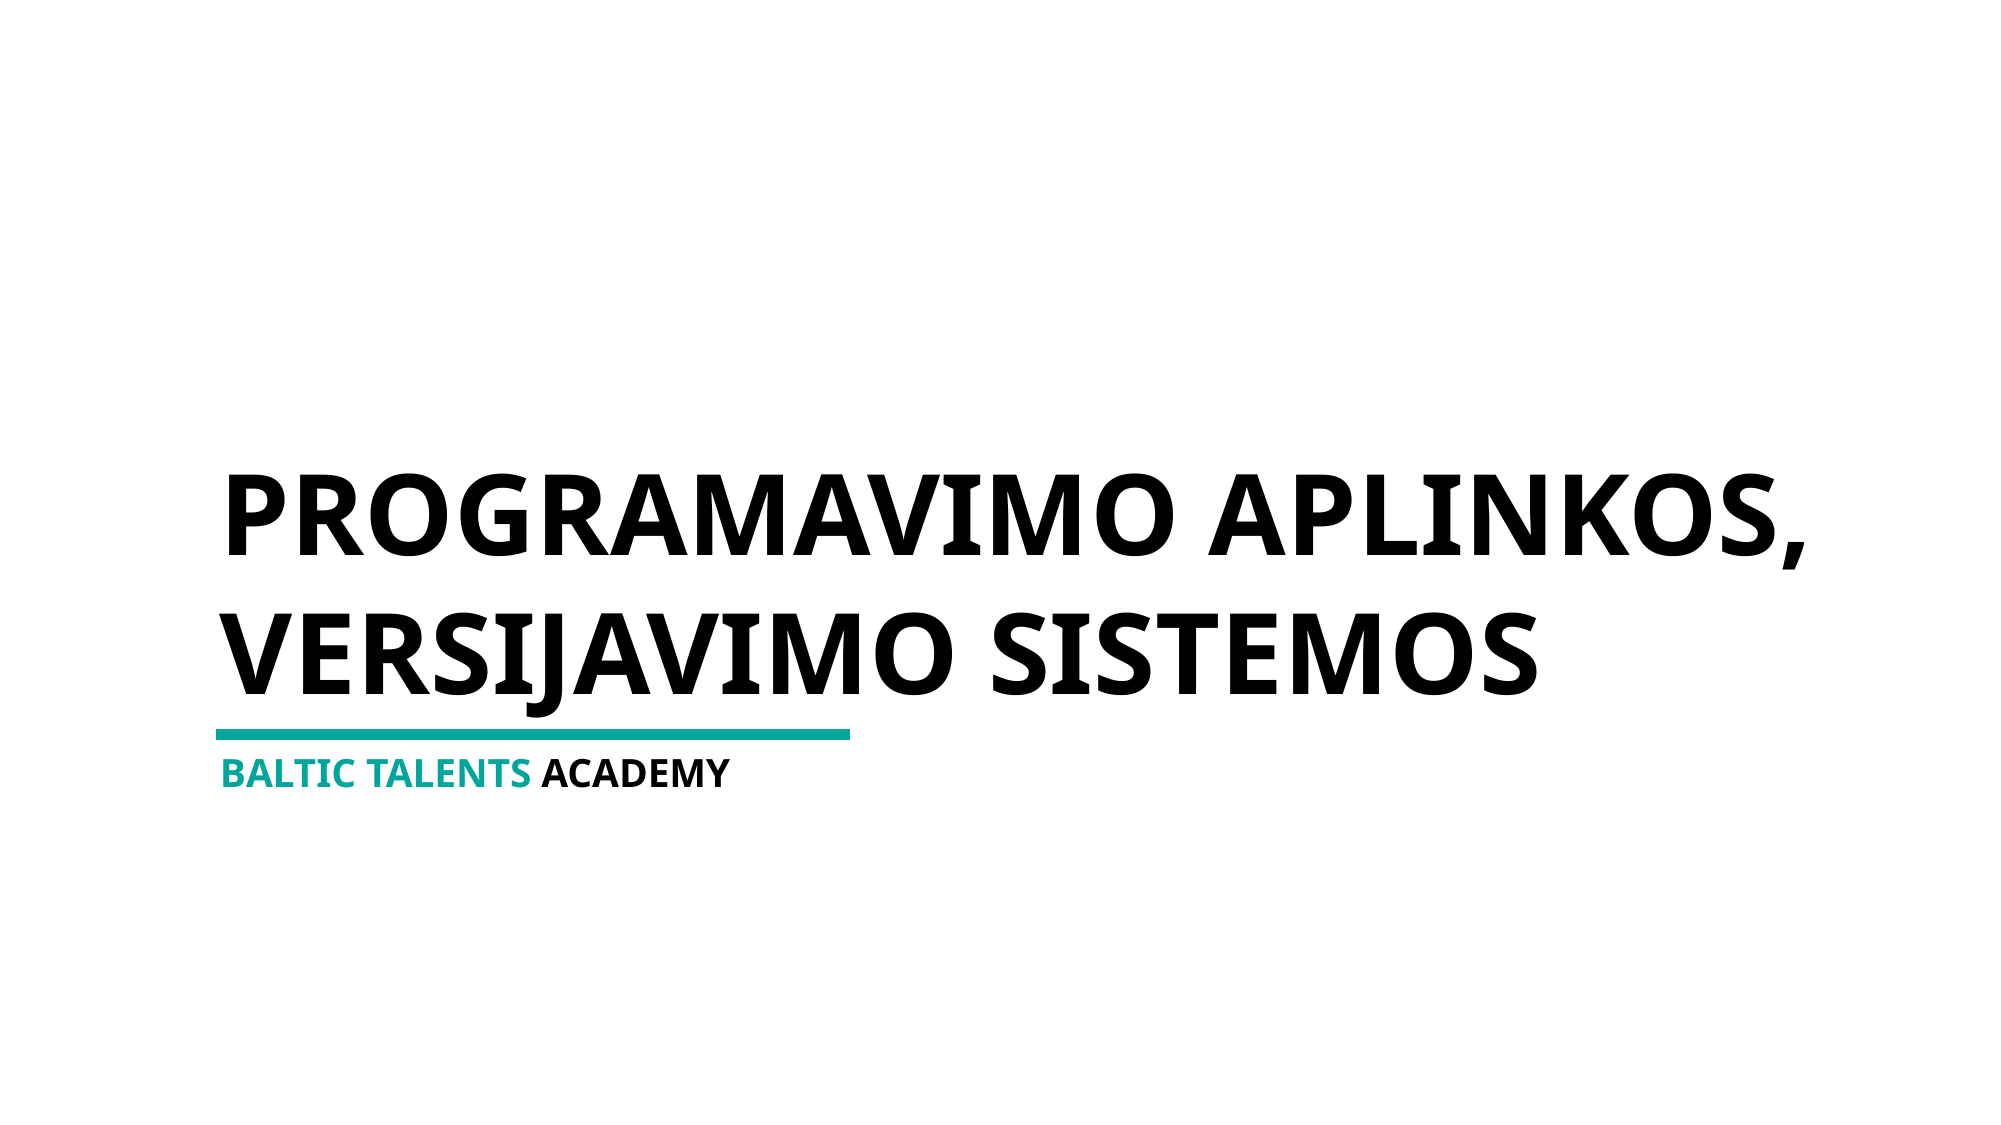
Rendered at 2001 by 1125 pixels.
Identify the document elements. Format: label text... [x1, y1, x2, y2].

text_box BALTIc TALENTs AcADEMy [200, 739, 1900, 963]
text_box Programavimo aplinkos, Versijavimo sistemos [200, 429, 1900, 653]
picture [216, 729, 850, 740]
